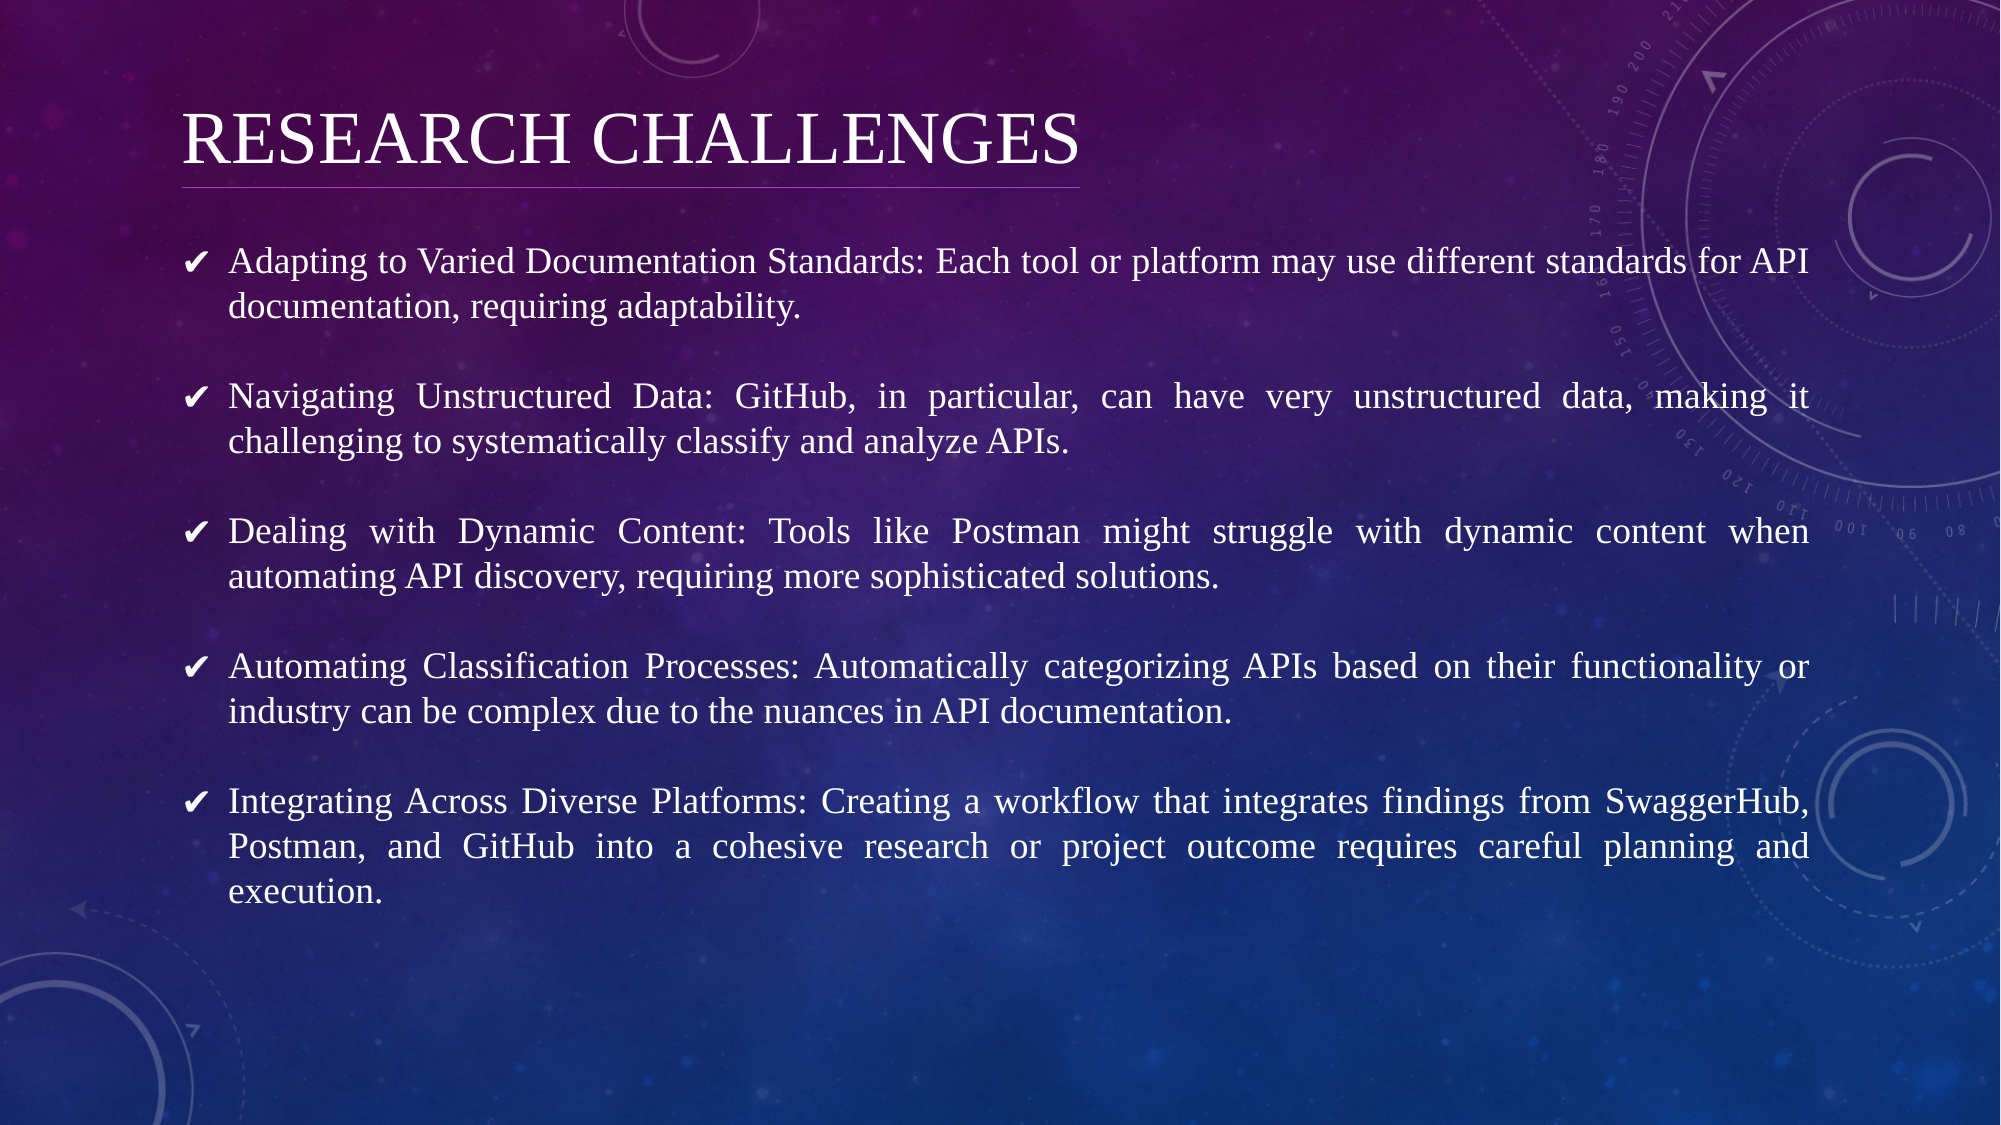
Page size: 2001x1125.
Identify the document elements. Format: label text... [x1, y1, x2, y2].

picture [0, 0, 2001, 1125]
text_box RESEARCH CHALLENGES [166, 81, 1138, 187]
text_box Adapting to Varied Documentation Standards: Each tool or platform may use different standards for API documentation, requiring adaptability. Navigating Unstructured Data: GitHub, in particular, can have very unstructured data, making it challenging to systematically classify and analyze APIs. Dealing with Dynamic Content: Tools like Postman might struggle with dynamic content when automating API discovery, requiring more sophisticated solutions. Automating Classification Processes: Automatically categorizing APIs based on their functionality or industry can be complex due to the nuances in API documentation. Integrating Across Diverse Platforms: Creating a workflow that integrates findings from SwaggerHub, Postman, and GitHub into a cohesive research or project outcome requires careful planning and execution. [166, 228, 1827, 919]
